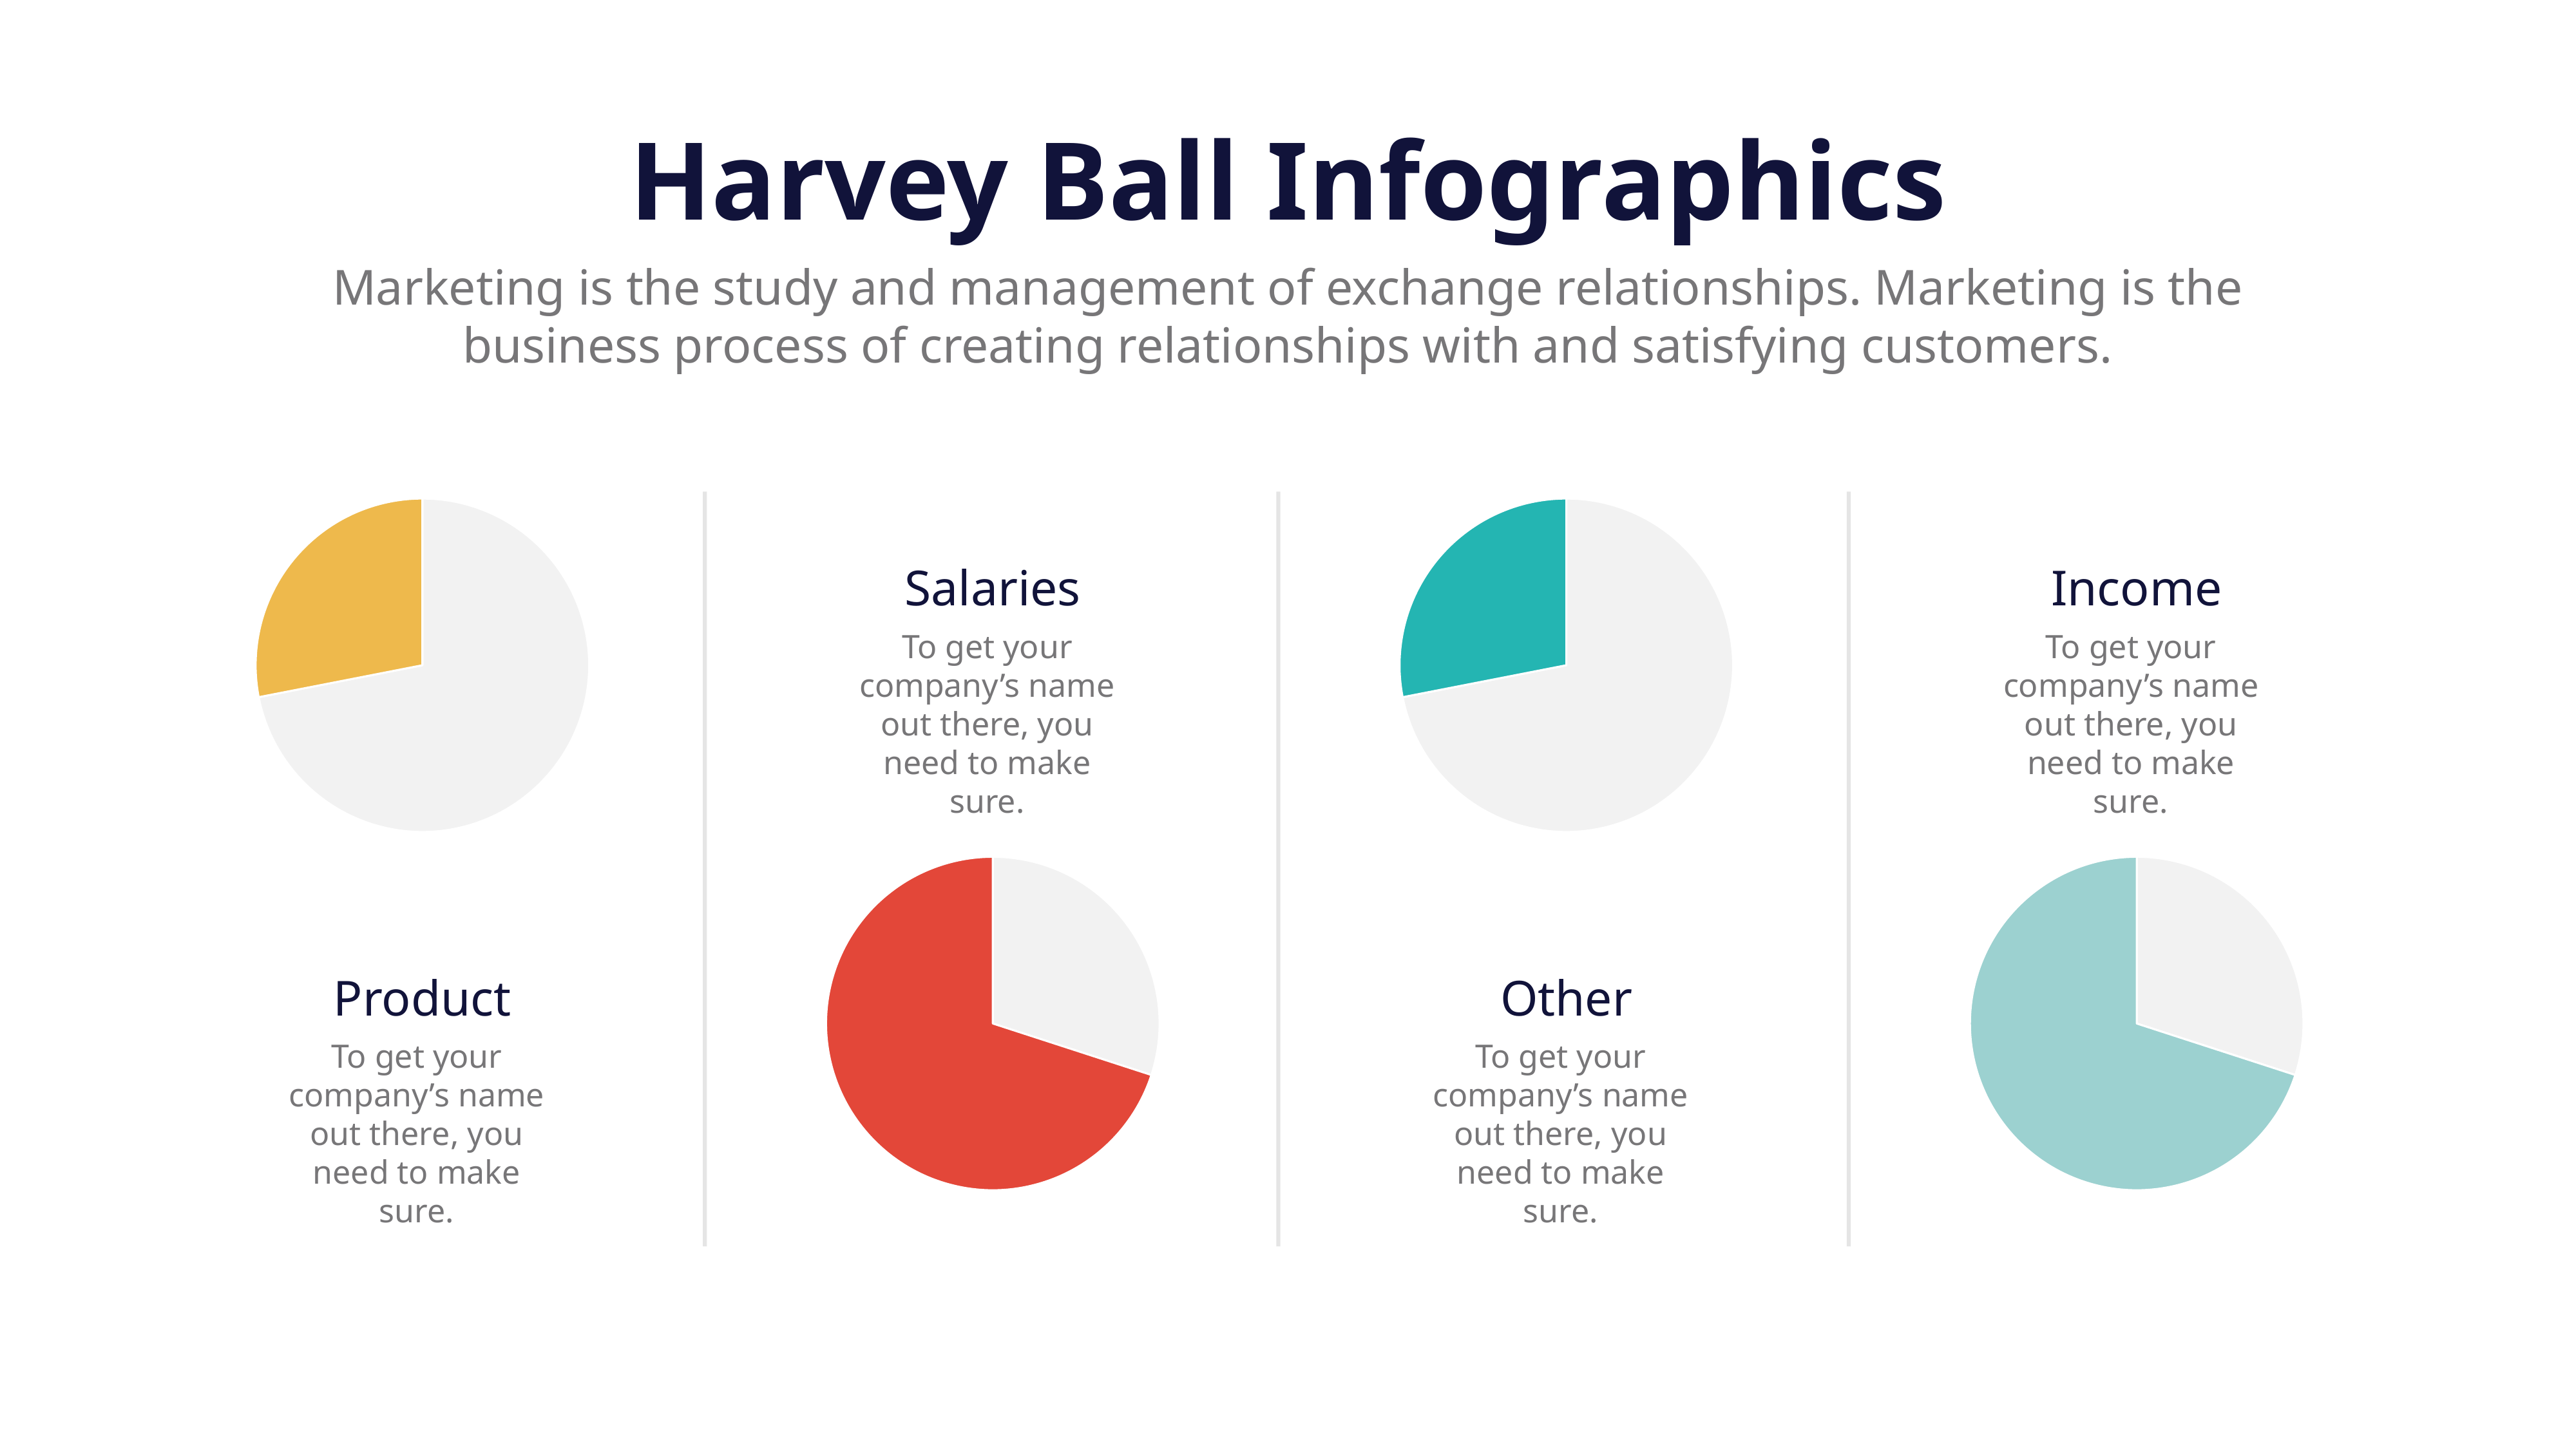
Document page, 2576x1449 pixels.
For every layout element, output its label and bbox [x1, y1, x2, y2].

chart [1306, 491, 1827, 839]
text_box [281, 108, 2295, 379]
chart [162, 491, 683, 839]
text_box [1979, 553, 2295, 788]
text_box [265, 963, 580, 1198]
chart [1876, 849, 2398, 1197]
text_box [1409, 963, 1724, 1198]
text_box [835, 553, 1150, 788]
chart [732, 849, 1254, 1197]
